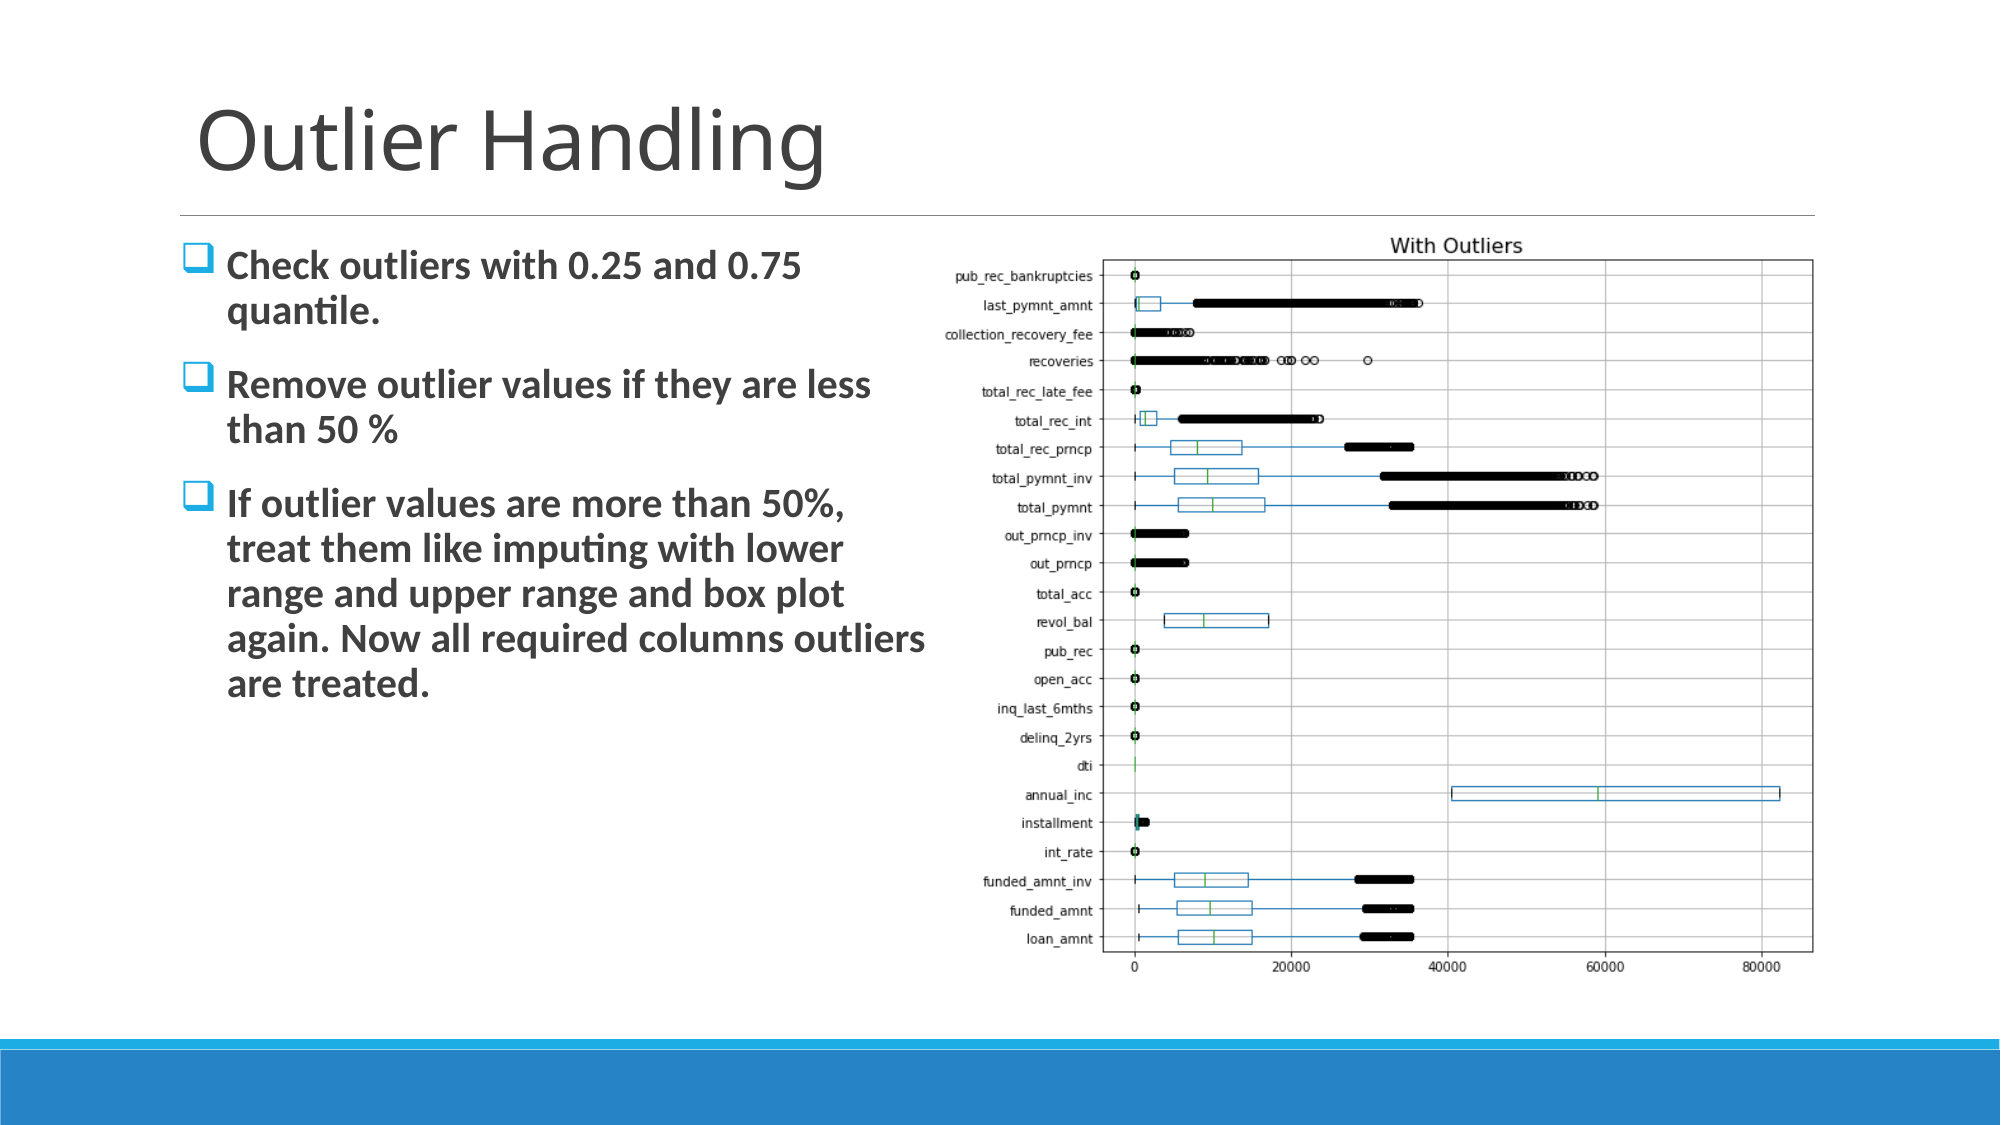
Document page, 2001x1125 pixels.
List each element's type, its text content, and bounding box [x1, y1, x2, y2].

title Outlier Handling [180, 47, 1830, 196]
list Check outliers with 0.25 and 0.75 quantile. Remove outlier values if they are less than 50 % If outlier values are more than 50%, treat them like imputing with lower range and upper range and box plot again. Now all required columns outliers are treated. [180, 236, 936, 1019]
picture [935, 229, 1821, 983]
